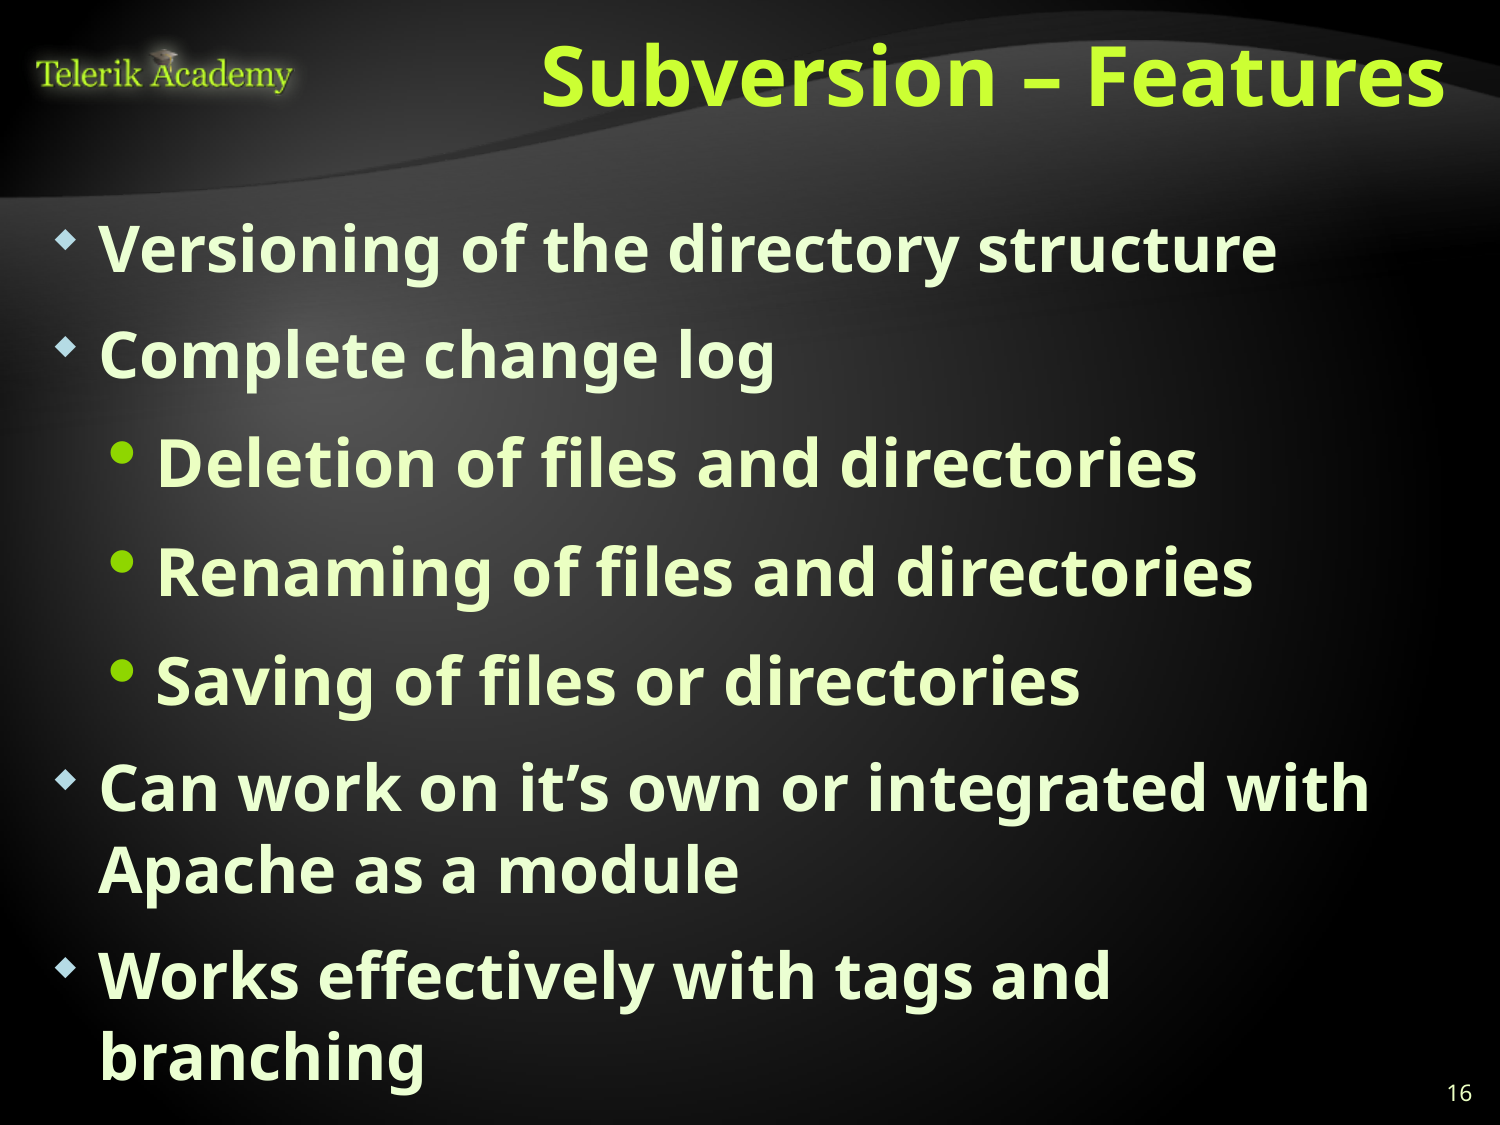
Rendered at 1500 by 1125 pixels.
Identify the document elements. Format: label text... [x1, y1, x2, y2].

slide_number 16 [1412, 1074, 1488, 1113]
list Versioning of the directory structure Complete change log Deletion of files and directories Renaming of files and directories Saving of files or directories Can work on it’s own or integrated with Apache as a module Works effectively with tags and branching [37, 196, 1463, 1100]
picture [0, 0, 1500, 1125]
title Subversion – Features [300, 12, 1463, 150]
